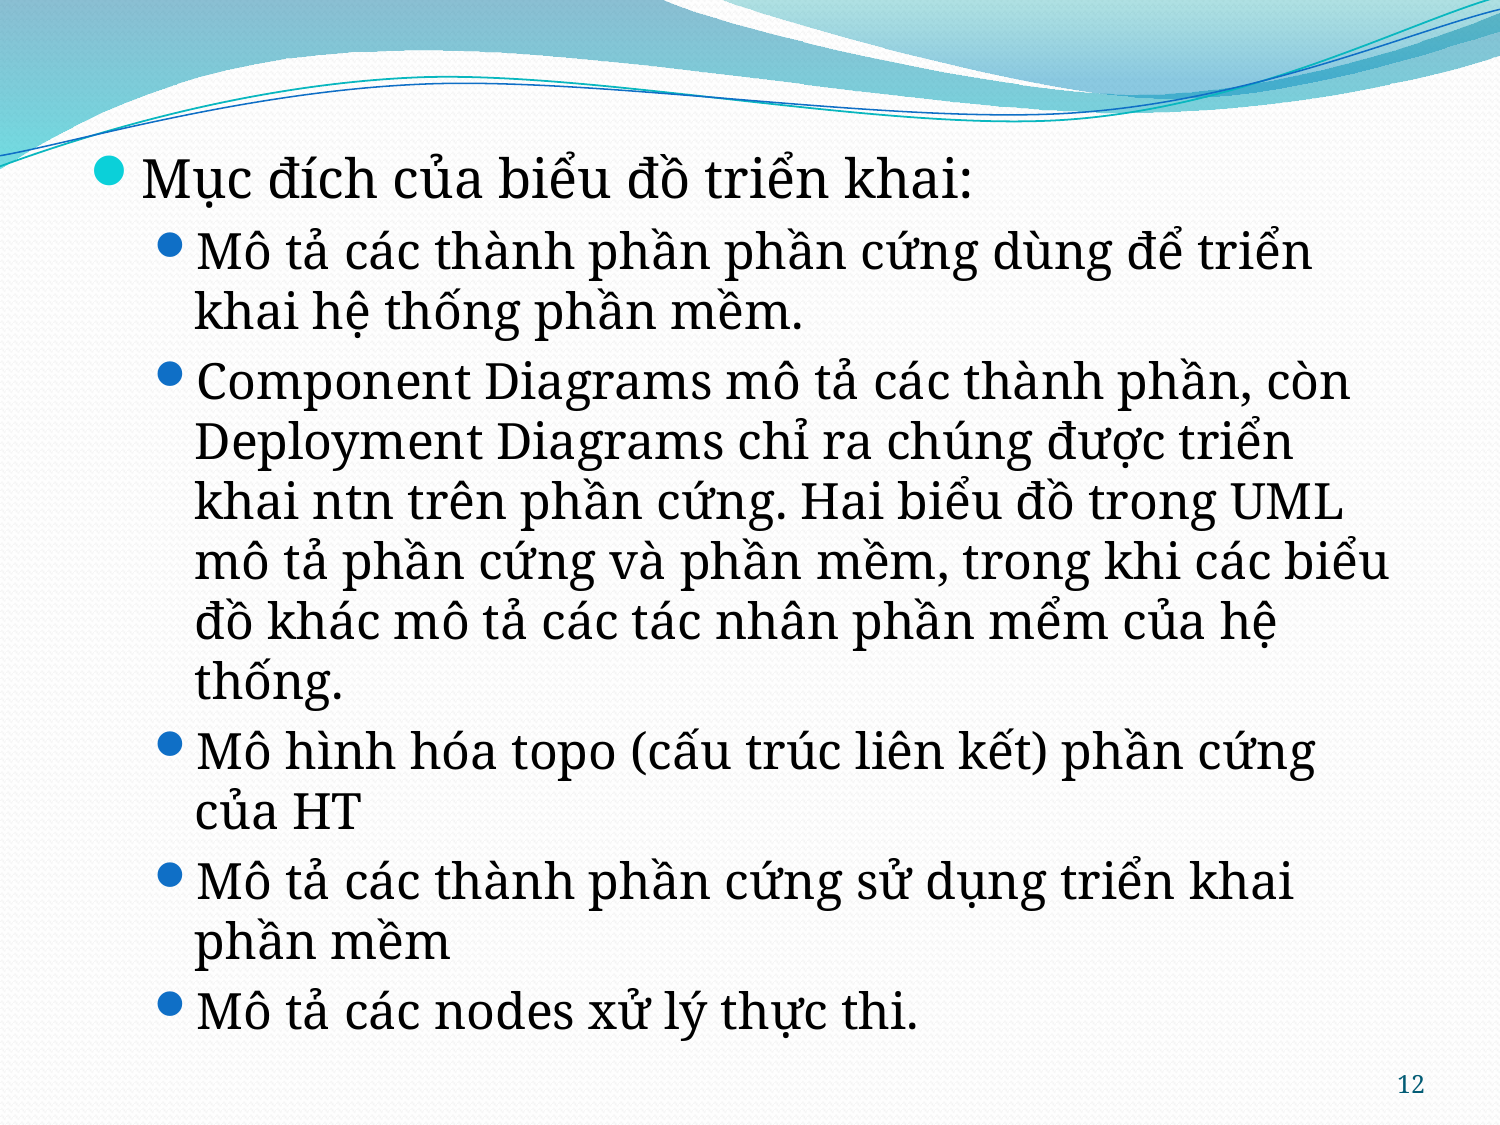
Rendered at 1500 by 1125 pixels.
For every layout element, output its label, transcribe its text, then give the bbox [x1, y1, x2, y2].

slide_number 12 [1299, 1042, 1425, 1103]
list Mục đích của biểu đồ triển khai: Mô tả các thành phần phần cứng dùng để triển khai hệ thống phần mềm. Component Diagrams mô tả các thành phần, còn Deployment Diagrams chỉ ra chúng được triển khai ntn trên phần cứng. Hai biểu đồ trong UML mô tả phần cứng và phần mềm, trong khi các biểu đồ khác mô tả các tác nhân phần mểm của hệ thống. Mô hình hóa topo (cấu trúc liên kết) phần cứng của HT Mô tả các thành phần cứng sử dụng triển khai phần mềm Mô tả các nodes xử lý thực thi. [75, 137, 1425, 1038]
